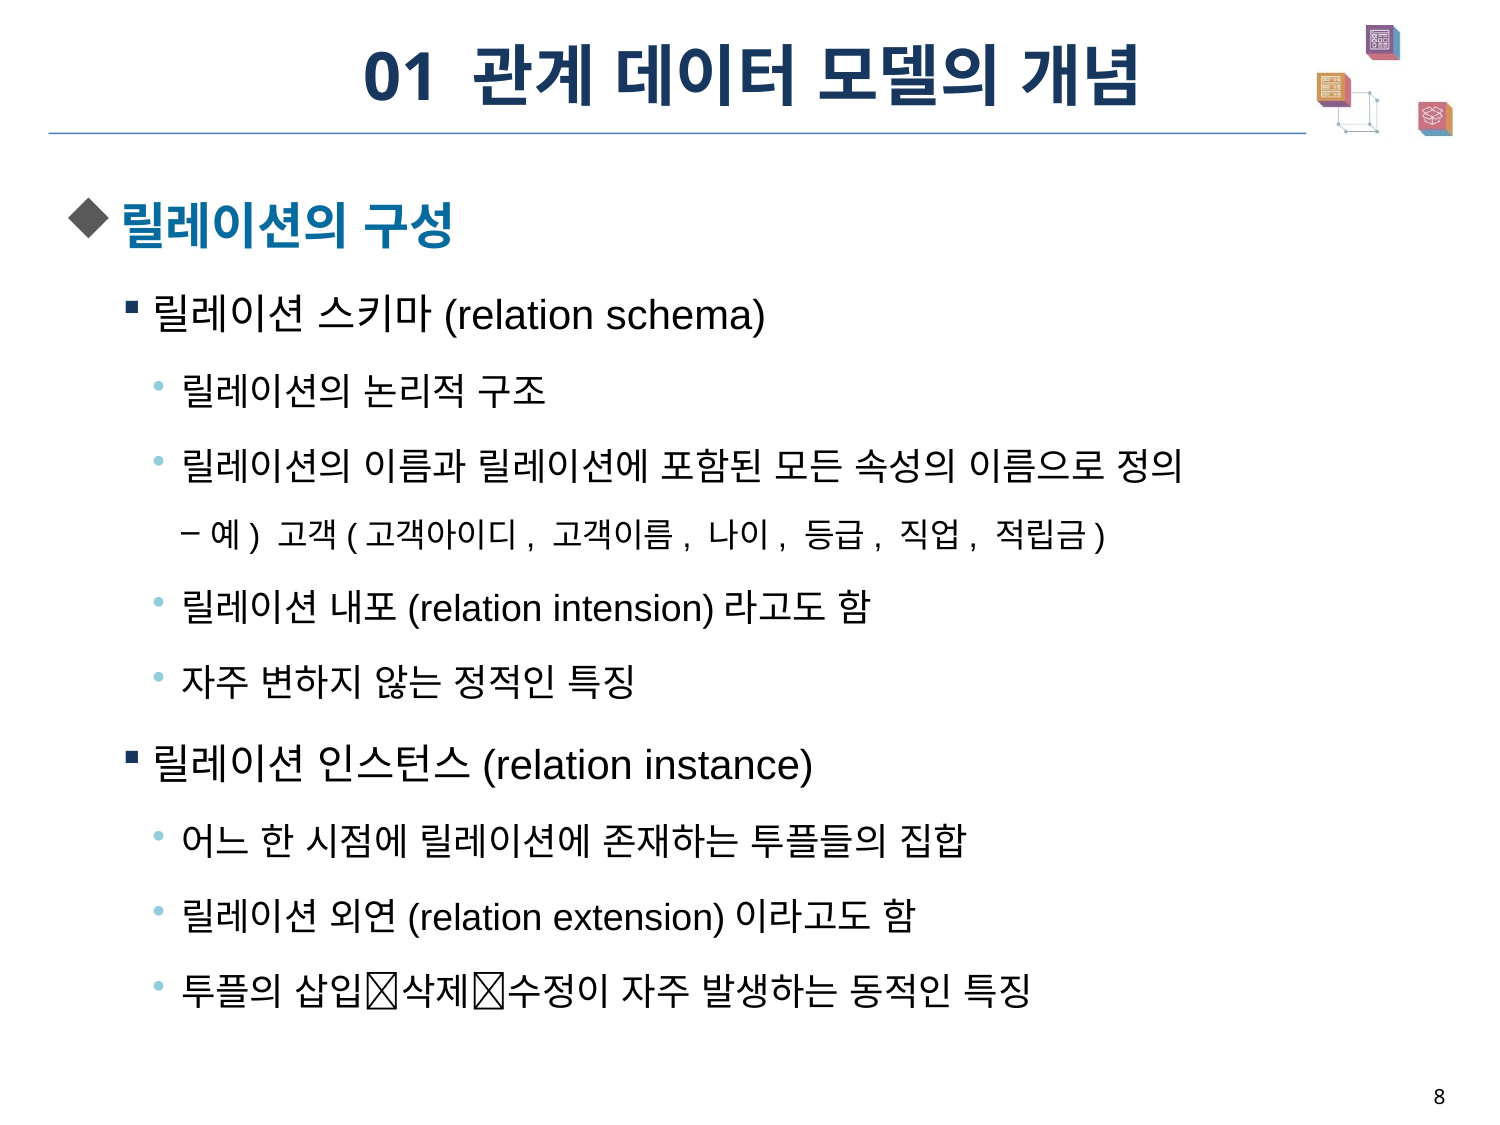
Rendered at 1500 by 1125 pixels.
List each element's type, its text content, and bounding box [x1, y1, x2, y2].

picture [1316, 123, 1453, 138]
title 01 관계 데이터 모델의 개념 [48, 25, 1459, 123]
list 릴레이션의 구성 릴레이션 스키마(relation schema) 릴레이션의 논리적 구조 릴레이션의 이름과 릴레이션에 포함된 모든 속성의 이름으로 정의 예) 고객(고객아이디, 고객이름, 나이, 등급, 직업, 적립금) 릴레이션 내포(relation intension)라고도 함 자주 변하지 않는 정적인 특징 릴레이션 인스턴스(relation instance) 어느 한 시점에 릴레이션에 존재하는 투플들의 집합 릴레이션 외연(relation extension)이라고도 함 투플의 삽입삭제수정이 자주 발생하는 동적인 특징 [48, 187, 1452, 1097]
